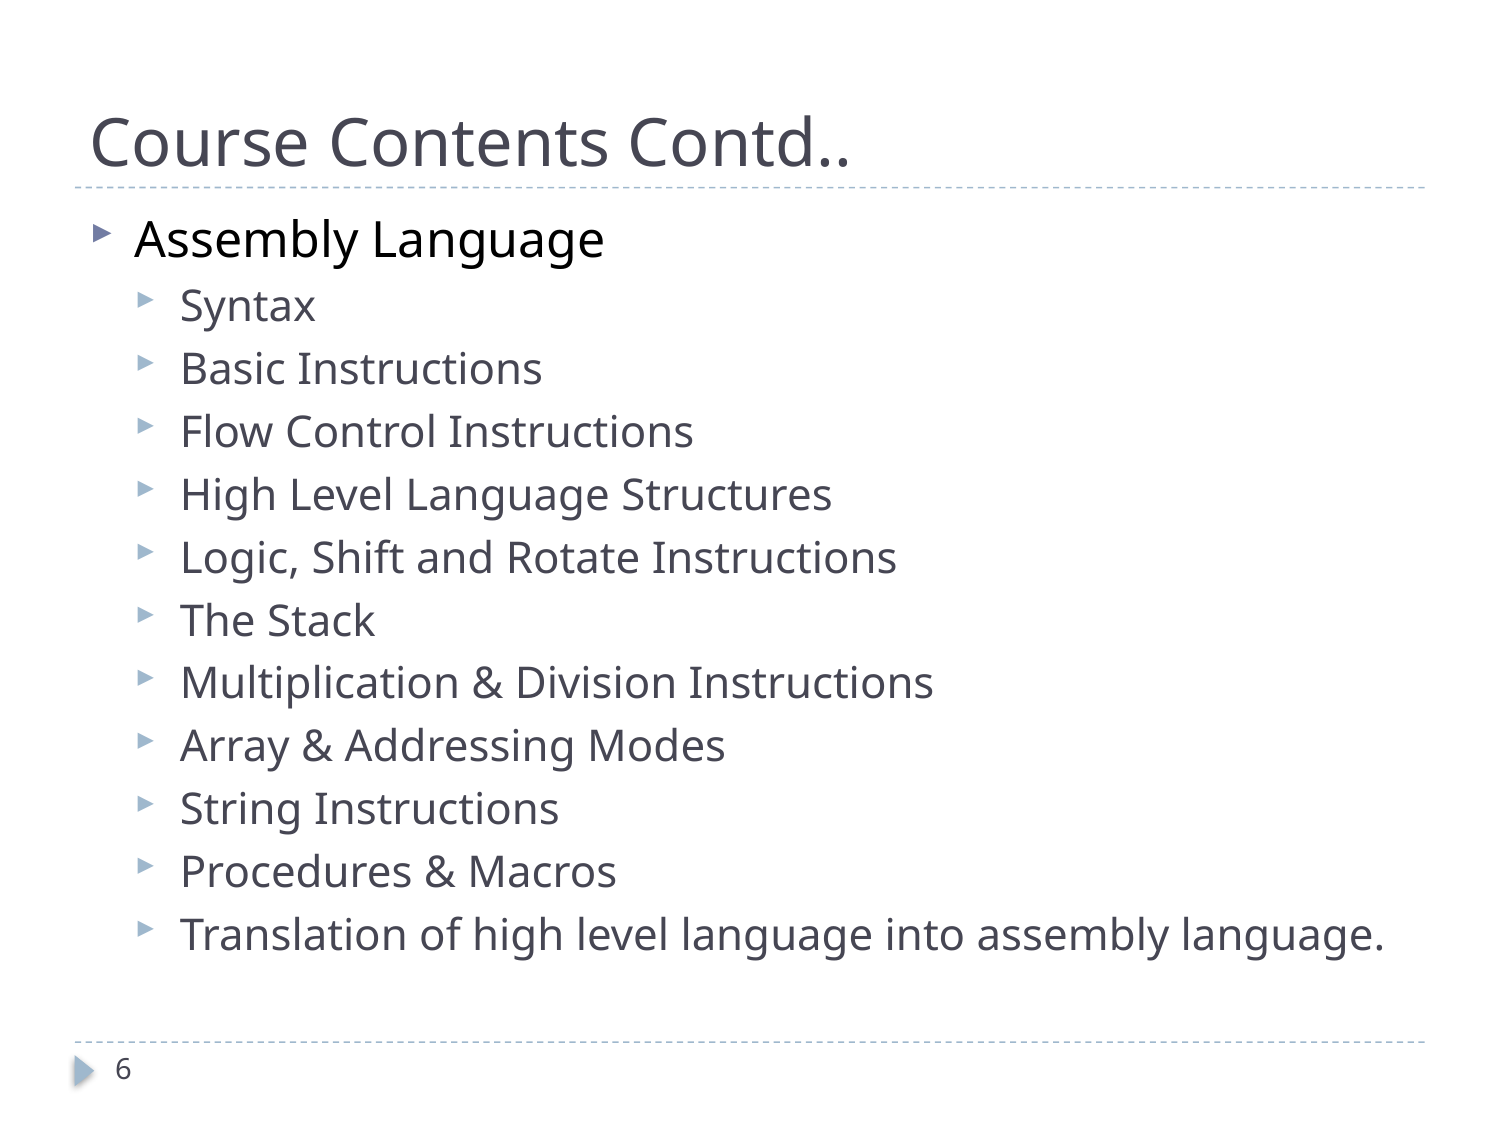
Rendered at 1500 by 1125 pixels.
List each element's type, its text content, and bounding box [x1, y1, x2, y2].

title Course Contents Contd.. [75, 24, 1425, 188]
list Assembly Language Syntax Basic Instructions Flow Control Instructions High Level Language Structures Logic, Shift and Rotate Instructions The Stack Multiplication & Division Instructions Array & Addressing Modes String Instructions Procedures & Macros Translation of high level language into assembly language. [75, 200, 1425, 1010]
slide_number 6 [100, 1042, 426, 1103]
